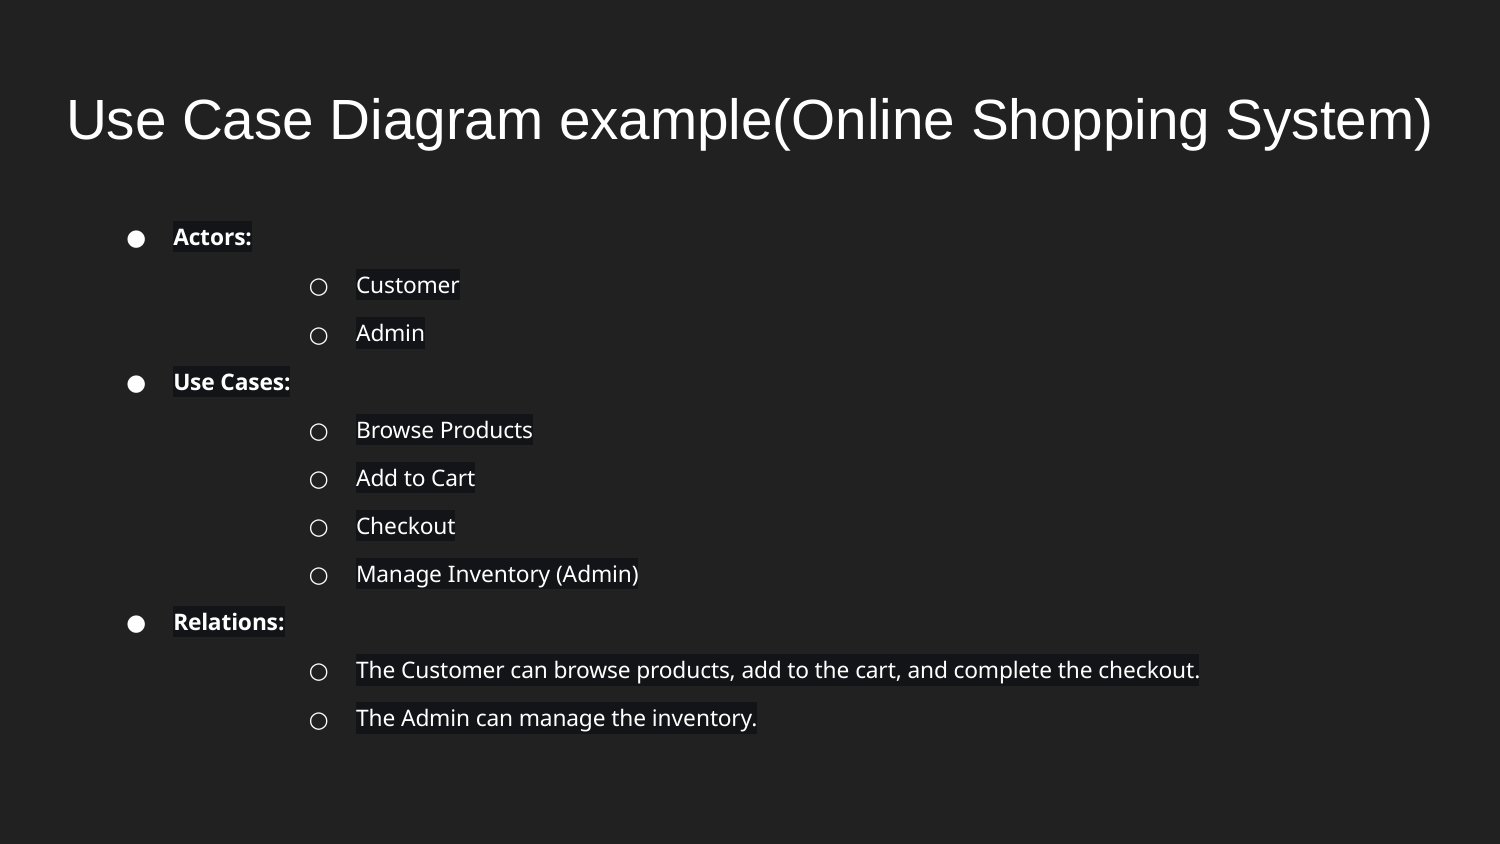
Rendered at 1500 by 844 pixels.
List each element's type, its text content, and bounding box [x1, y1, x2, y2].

title Use Case Diagram example(Online Shopping System) [51, 72, 1449, 167]
list Actors: Customer Admin Use Cases: Browse Products Add to Cart Checkout Manage Inventory (Admin) Relations: The Customer can browse products, add to the cart, and complete the checkout. The Admin can manage the inventory. [51, 189, 1449, 750]
